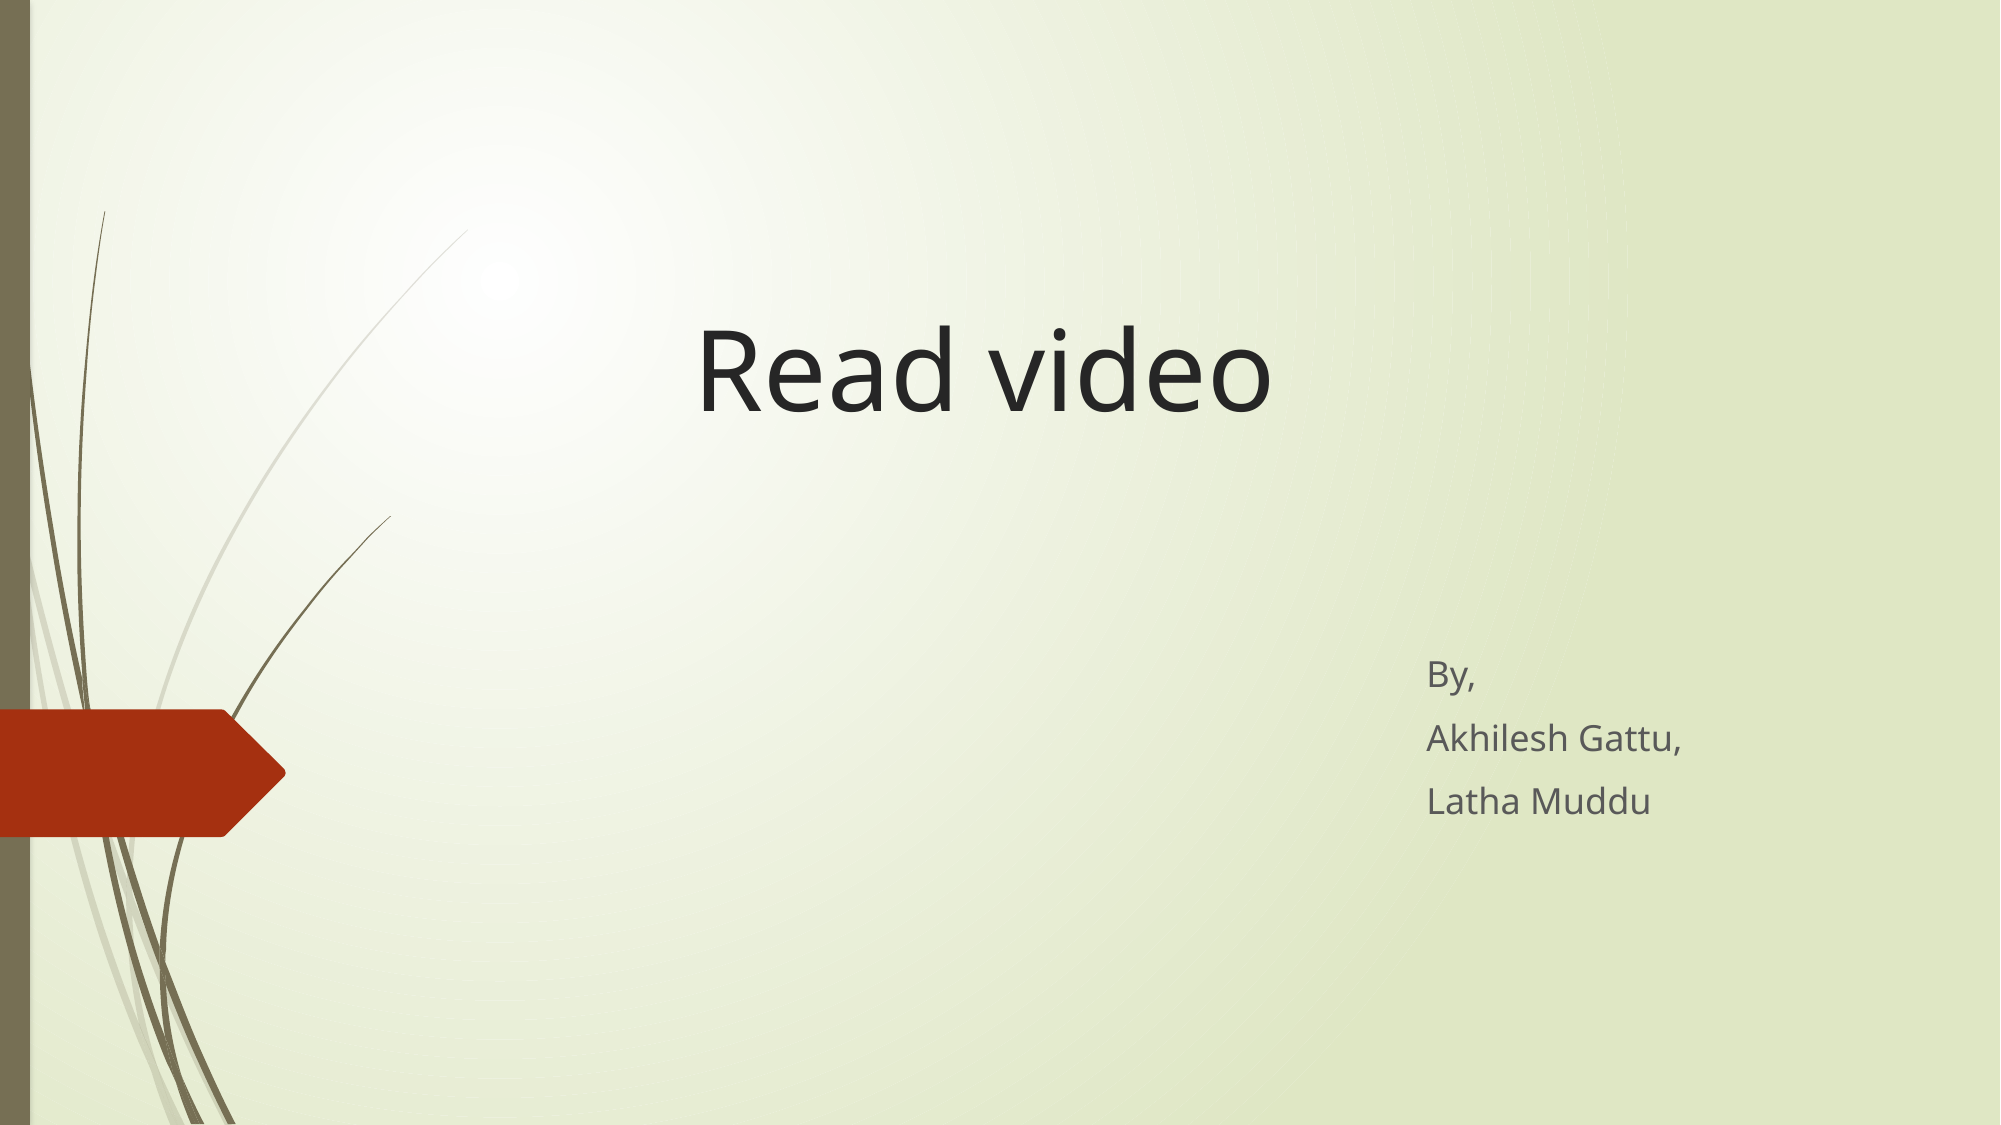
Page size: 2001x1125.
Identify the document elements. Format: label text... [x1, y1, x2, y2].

title Read video [678, 70, 1925, 442]
subtitle By, Akhilesh Gattu, Latha Muddu [1411, 644, 1814, 830]
